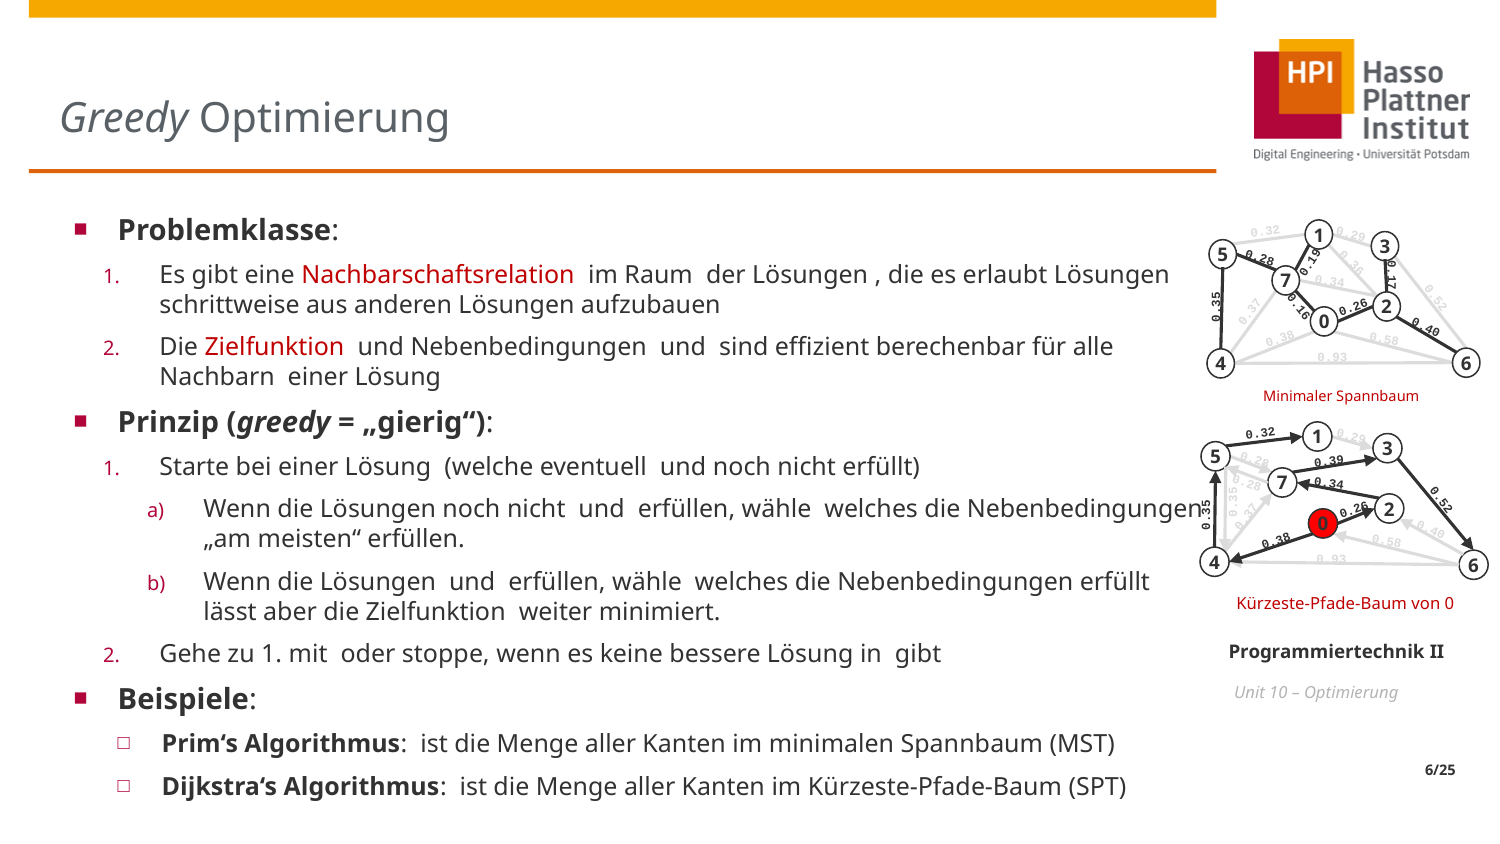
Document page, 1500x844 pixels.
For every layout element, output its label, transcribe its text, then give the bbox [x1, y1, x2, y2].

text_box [1198, 421, 1489, 626]
picture [1254, 39, 1470, 161]
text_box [1206, 219, 1481, 418]
title Greedy Optimierung [58, 17, 1187, 170]
